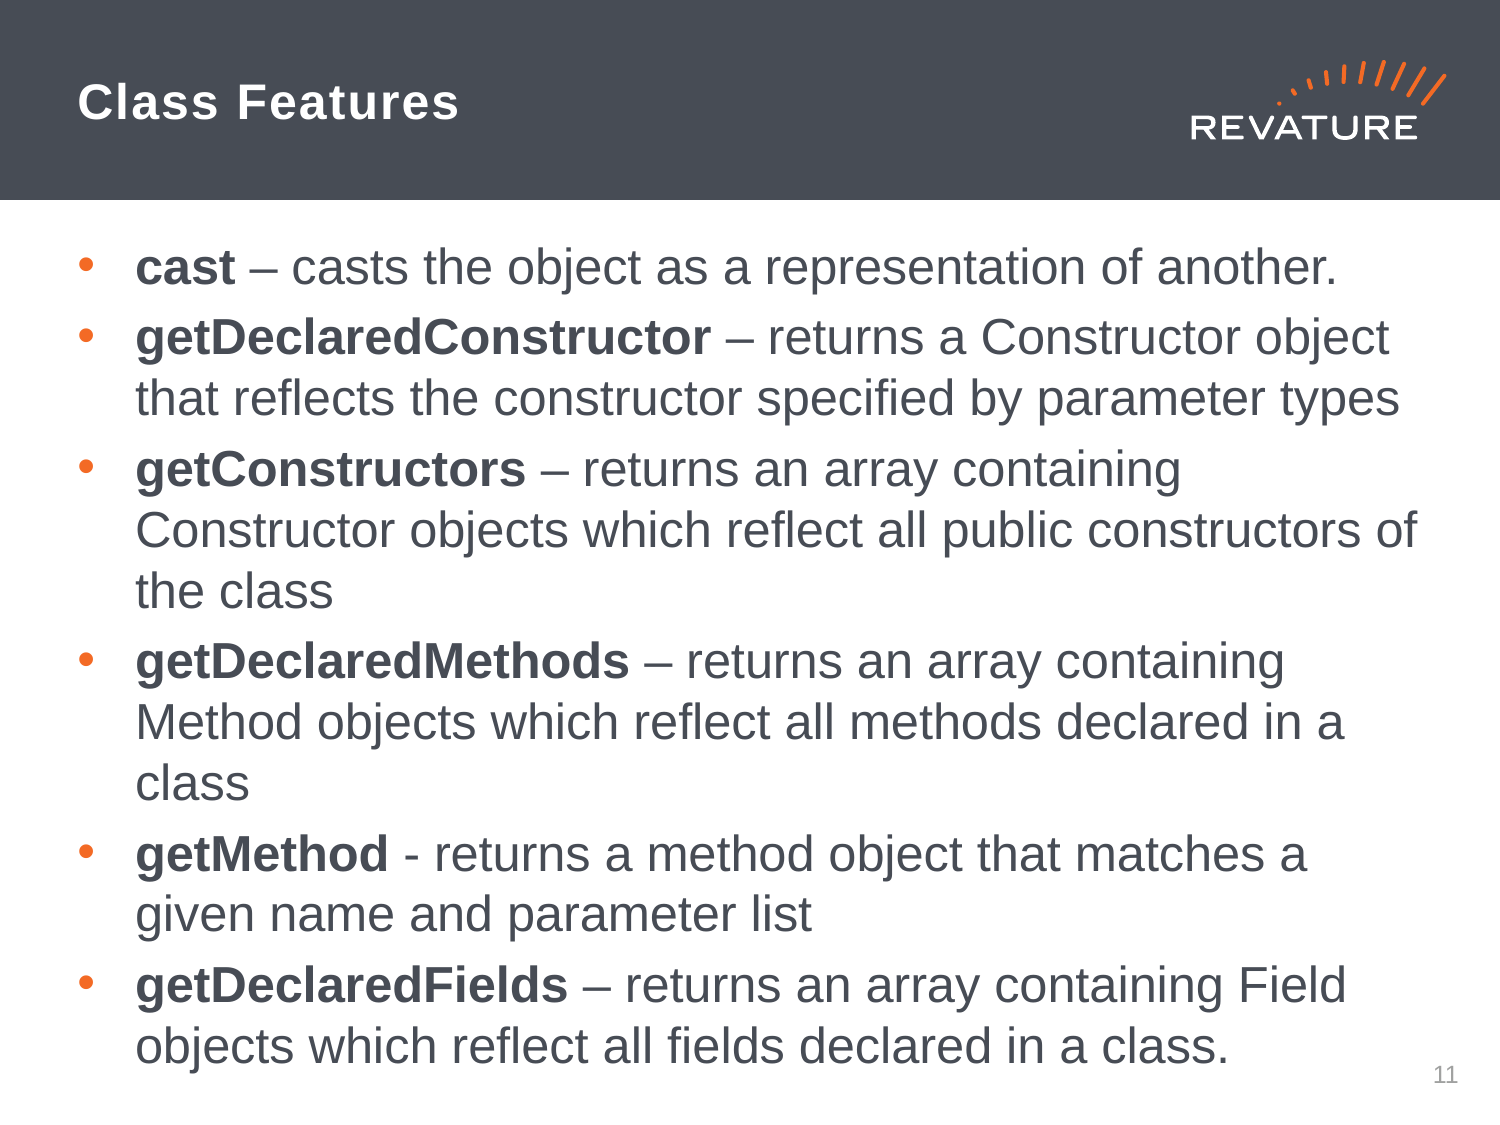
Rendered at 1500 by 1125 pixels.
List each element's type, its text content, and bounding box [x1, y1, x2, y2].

title Class Features [62, 0, 1084, 200]
list cast – casts the object as a representation of another. getDeclaredConstructor – returns a Constructor object that reflects the constructor specified by parameter types getConstructors – returns an array containing Constructor objects which reflect all public constructors of the class getDeclaredMethods – returns an array containing Method objects which reflect all methods declared in a class getMethod - returns a method object that matches a given name and parameter list getDeclaredFields – returns an array containing Field objects which reflect all fields declared in a class. [62, 226, 1438, 1104]
slide_number 10 [1332, 1043, 1474, 1104]
